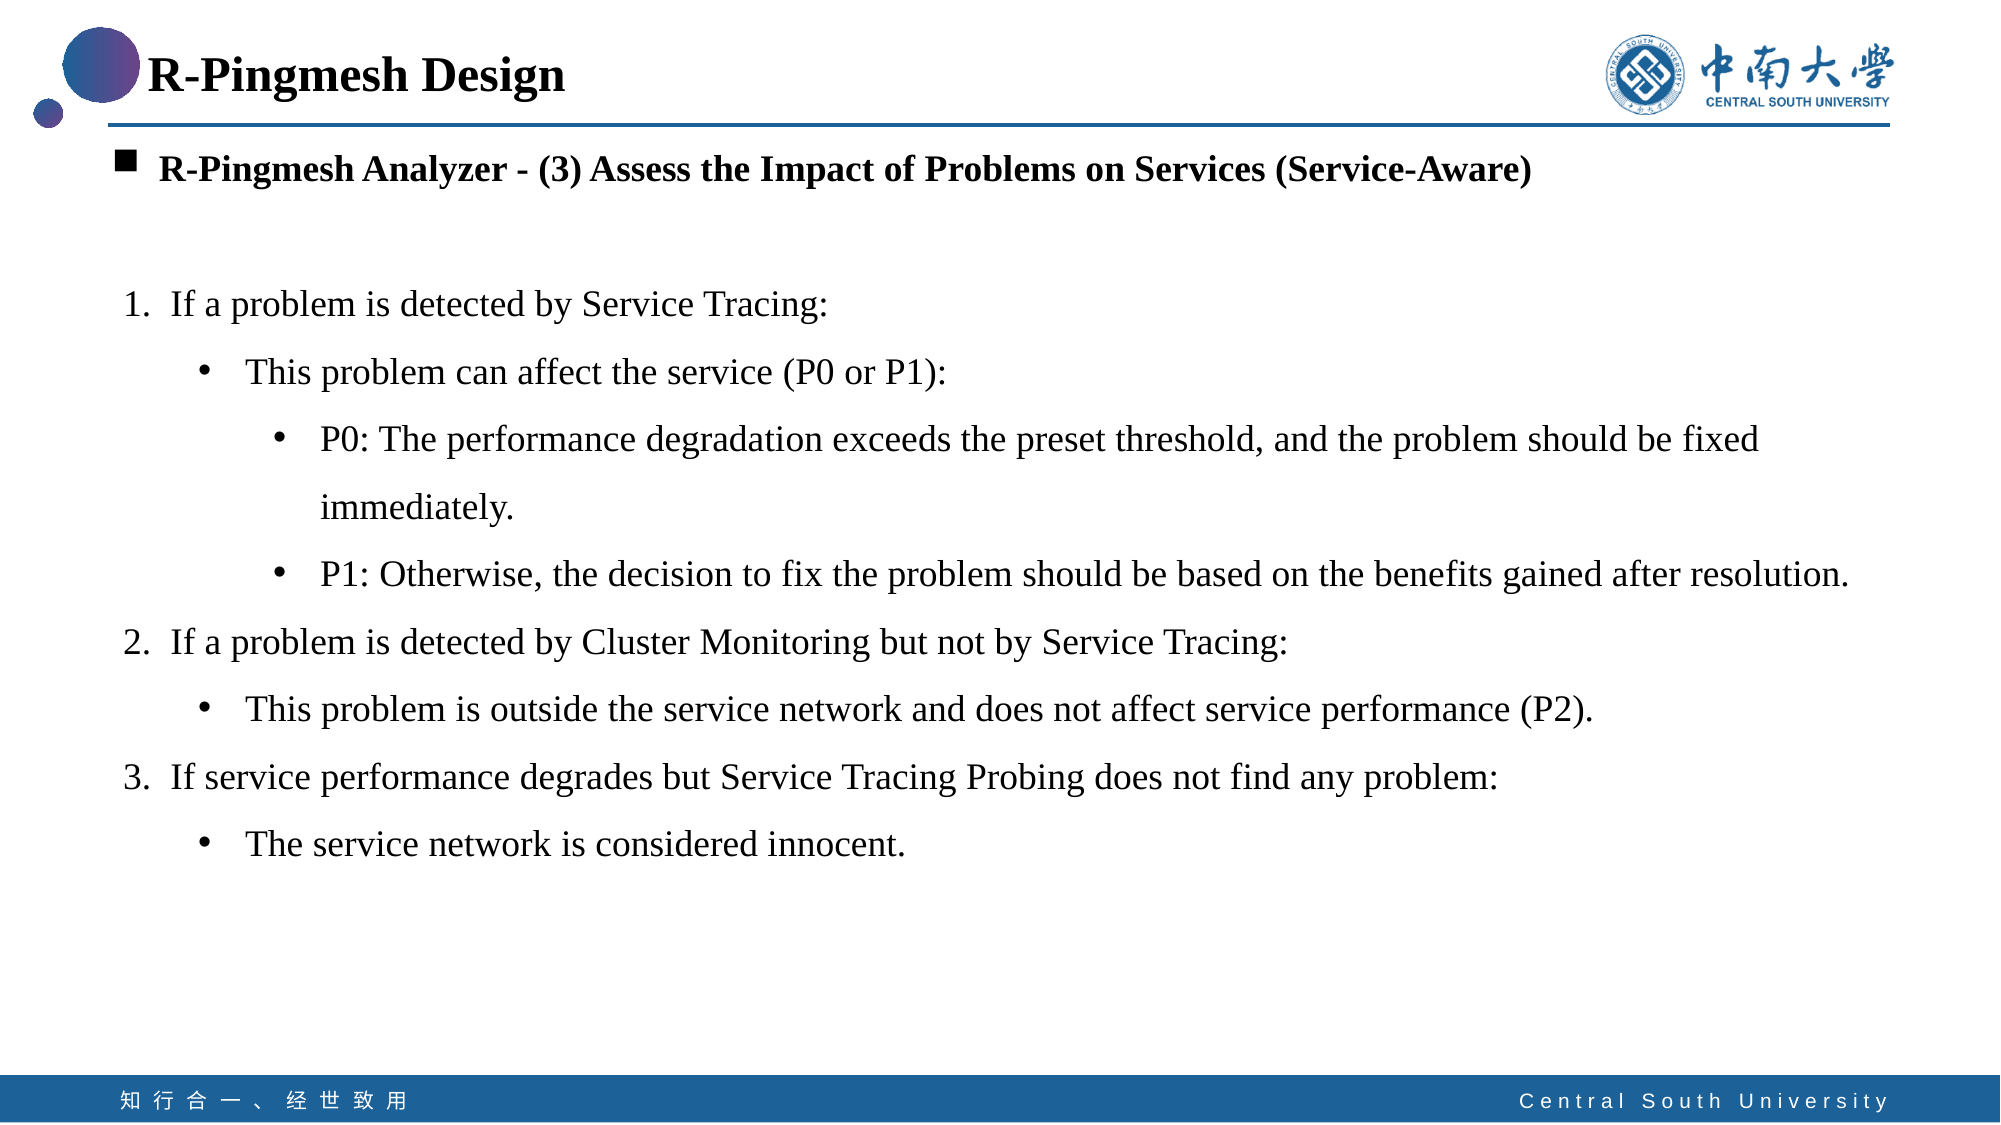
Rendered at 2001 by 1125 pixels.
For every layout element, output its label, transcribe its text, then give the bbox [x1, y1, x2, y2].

text_box 1. If a problem is detected by Service Tracing: This problem can affect the service (P0 or P1): P0: The performance degradation exceeds the preset threshold, and the problem should be fixed immediately. P1: Otherwise, the decision to fix the problem should be based on the benefits gained after resolution. 2. If a problem is detected by Cluster Monitoring but not by Service Tracing: This problem is outside the service network and does not affect service performance (P2). 3. If service performance degrades but Service Tracing Probing does not find any problem: The service network is considered innocent. [108, 249, 1890, 872]
text_box R-Pingmesh Design [153, 34, 581, 109]
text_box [33, 26, 153, 128]
text_box R-Pingmesh Analyzer - (3) Assess the Impact of Problems on Services (Service-Aware) [97, 136, 1613, 196]
picture [1595, 28, 1907, 121]
text_box Central South University [1504, 1080, 1902, 1120]
text_box 知行合一、经世致用 [105, 1080, 423, 1120]
text_box [158, 0, 1050, 118]
text_box [0, 1075, 2000, 1123]
